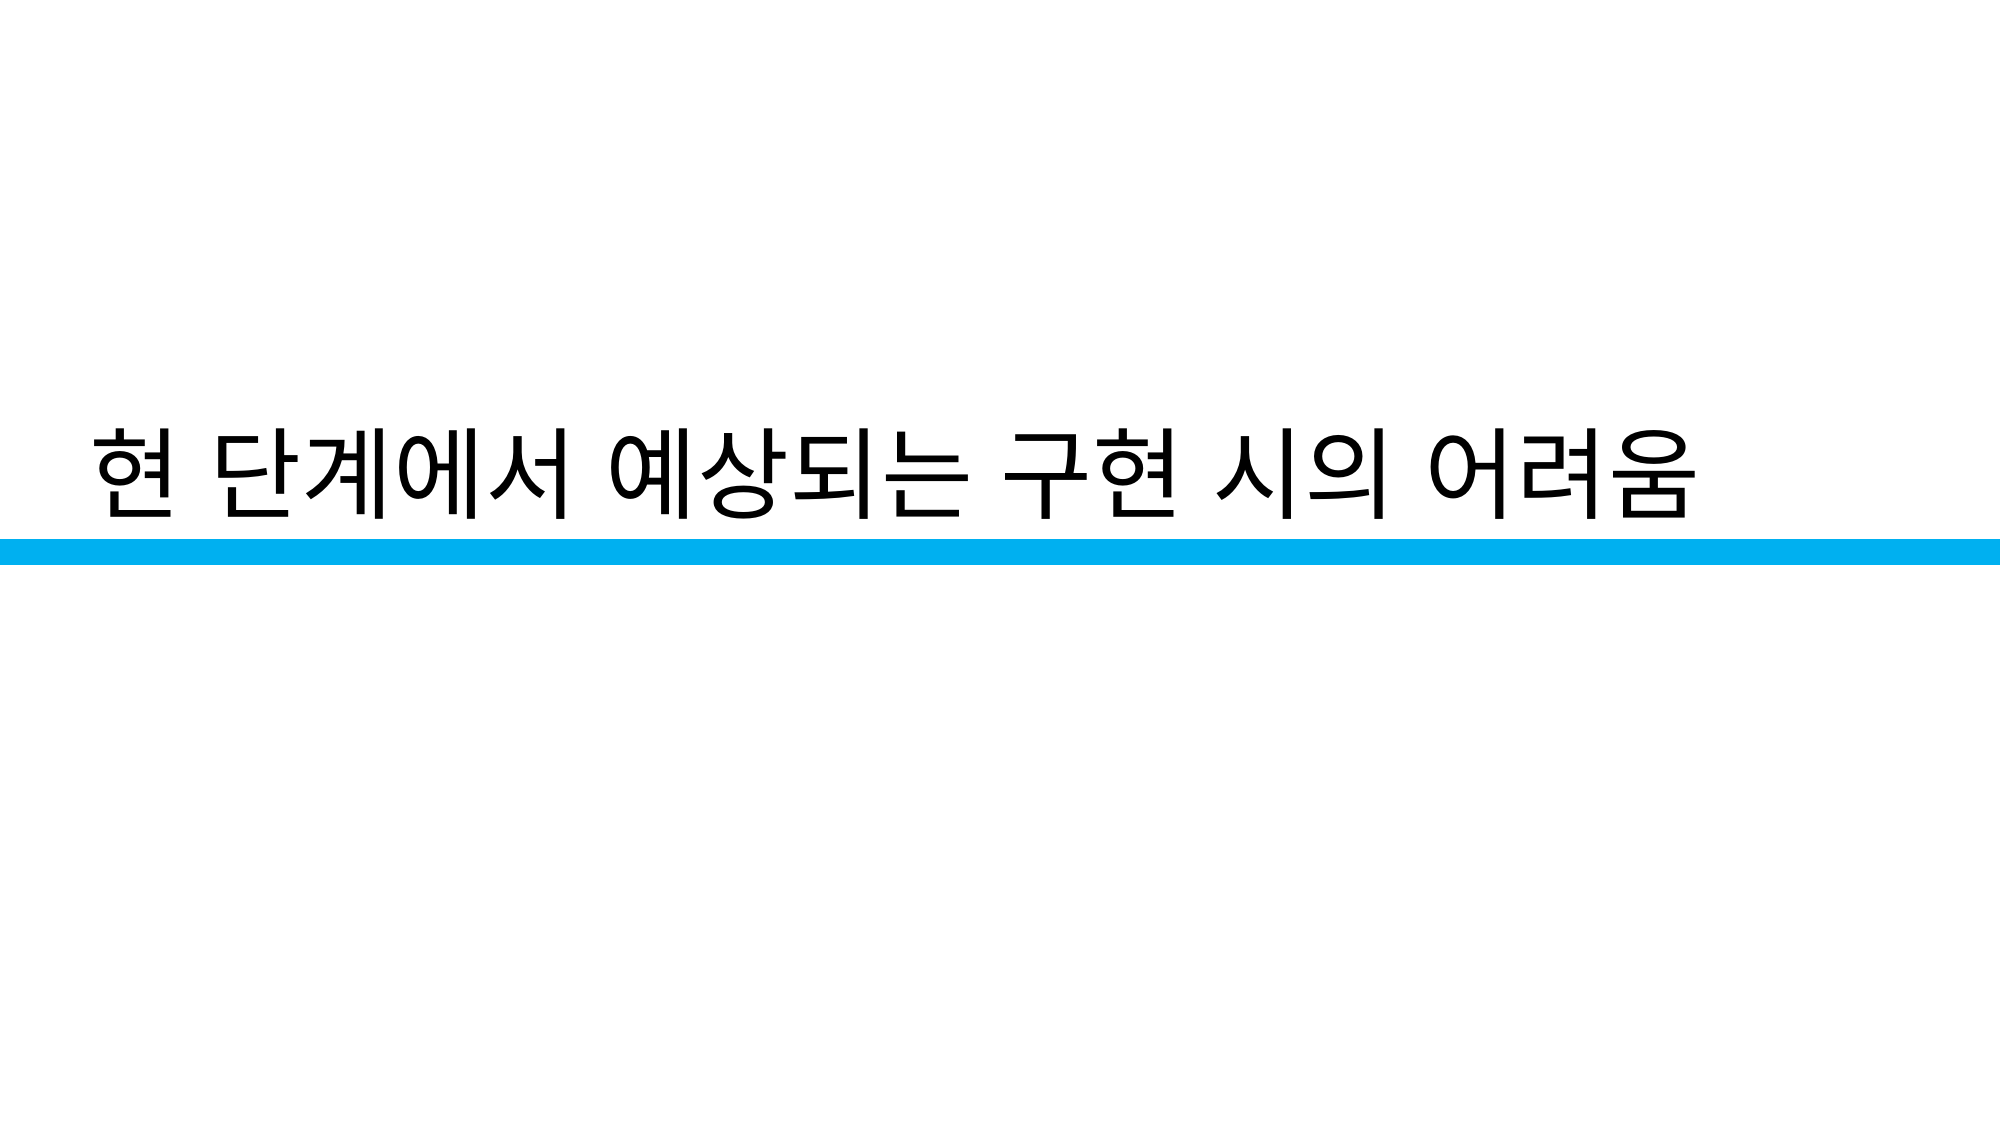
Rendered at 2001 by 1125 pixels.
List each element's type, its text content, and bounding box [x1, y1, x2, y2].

text_box 현 단계에서 예상되는 구현 시의 어려움 [23, 403, 2000, 539]
text_box [0, 539, 2000, 565]
